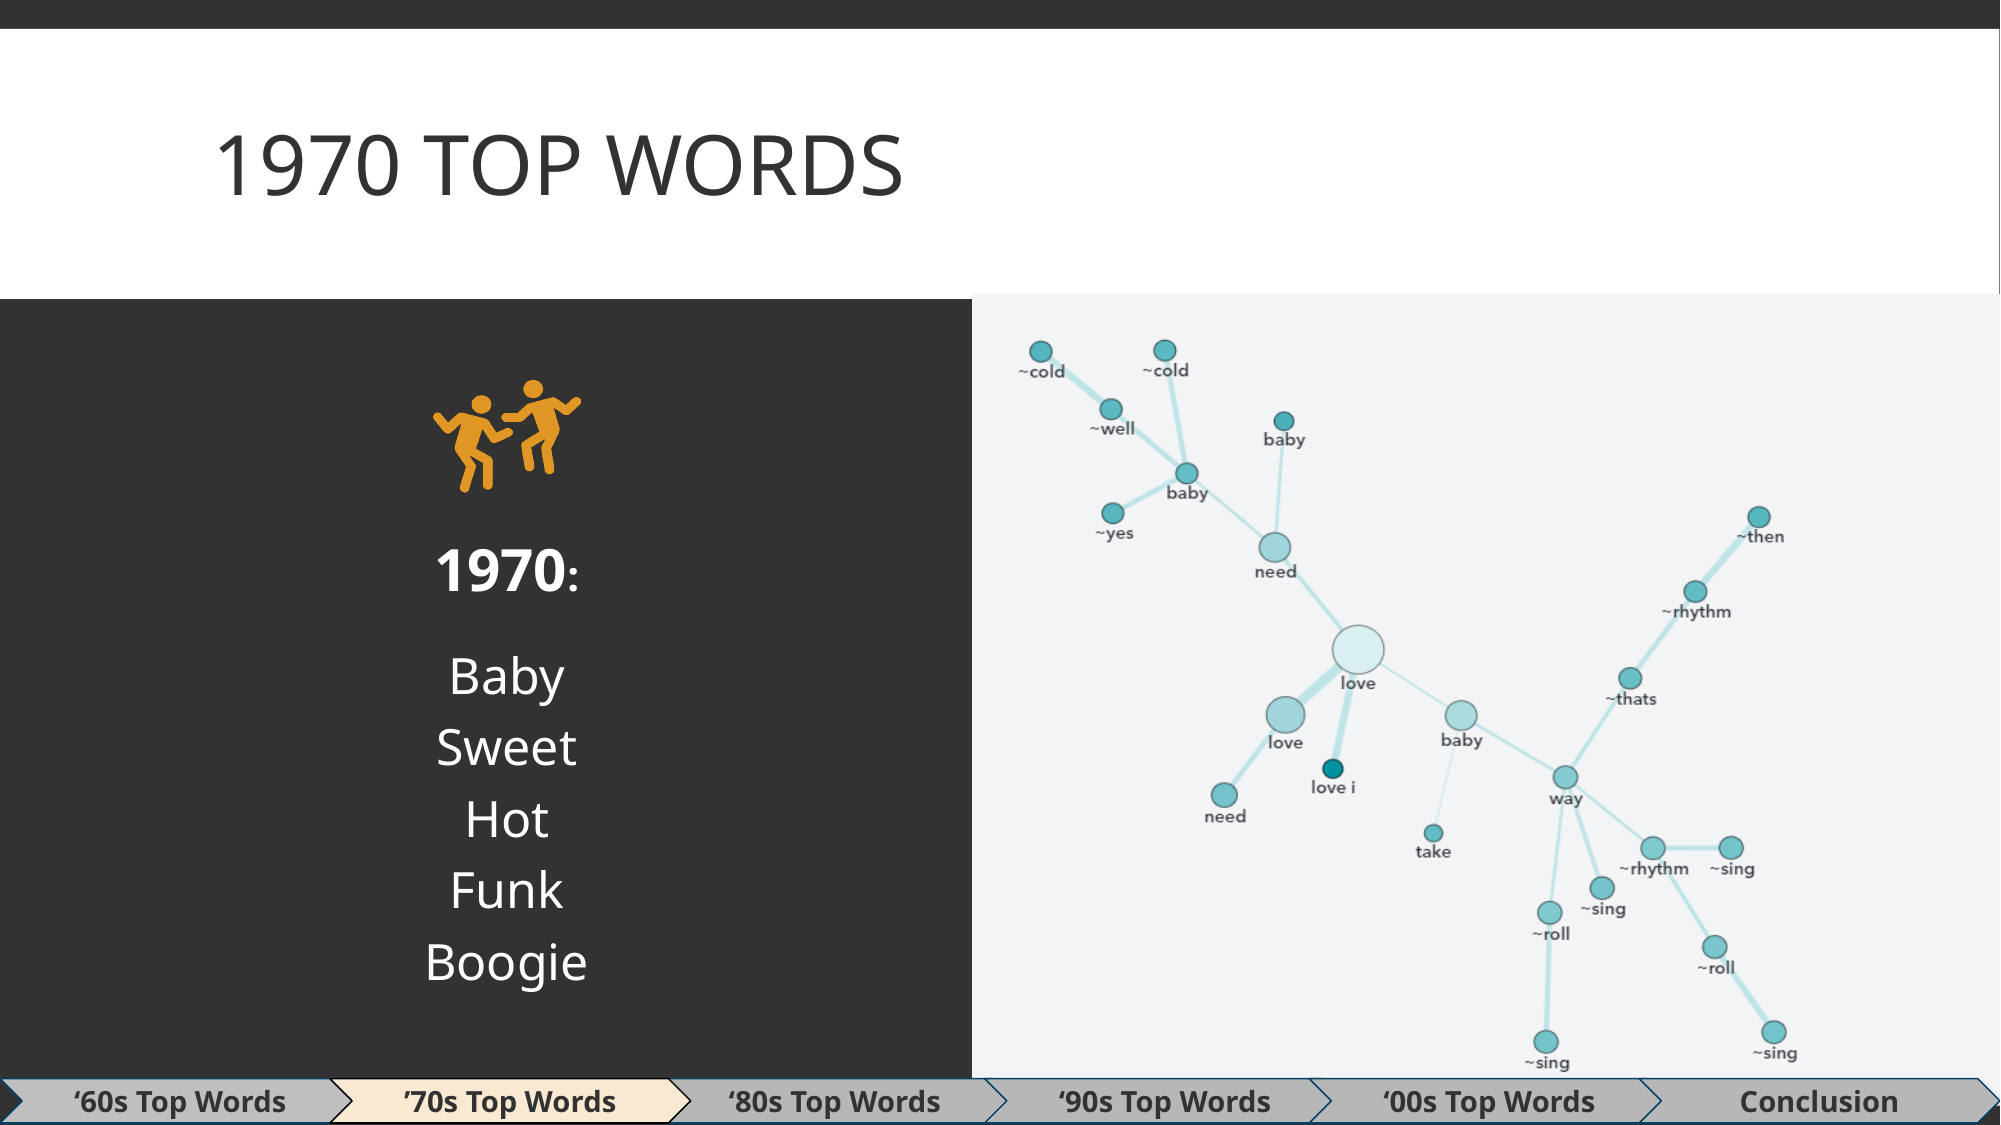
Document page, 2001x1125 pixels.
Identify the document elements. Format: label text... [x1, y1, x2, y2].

text_box [427, 362, 587, 510]
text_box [350, 541, 663, 589]
text_box ‘80s Top Words [669, 1078, 991, 1123]
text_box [350, 650, 663, 1048]
text_box ’70s Top Words [330, 1078, 691, 1123]
text_box Conclusion [1639, 1115, 1986, 1123]
text_box ‘60s Top Words [0, 1078, 351, 1123]
text_box ‘00s Top Words [1309, 1115, 1646, 1123]
title 1970 TOP WORDS [197, 46, 1803, 295]
picture [971, 293, 2000, 1106]
text_box ‘90s Top Words [984, 1115, 1316, 1123]
